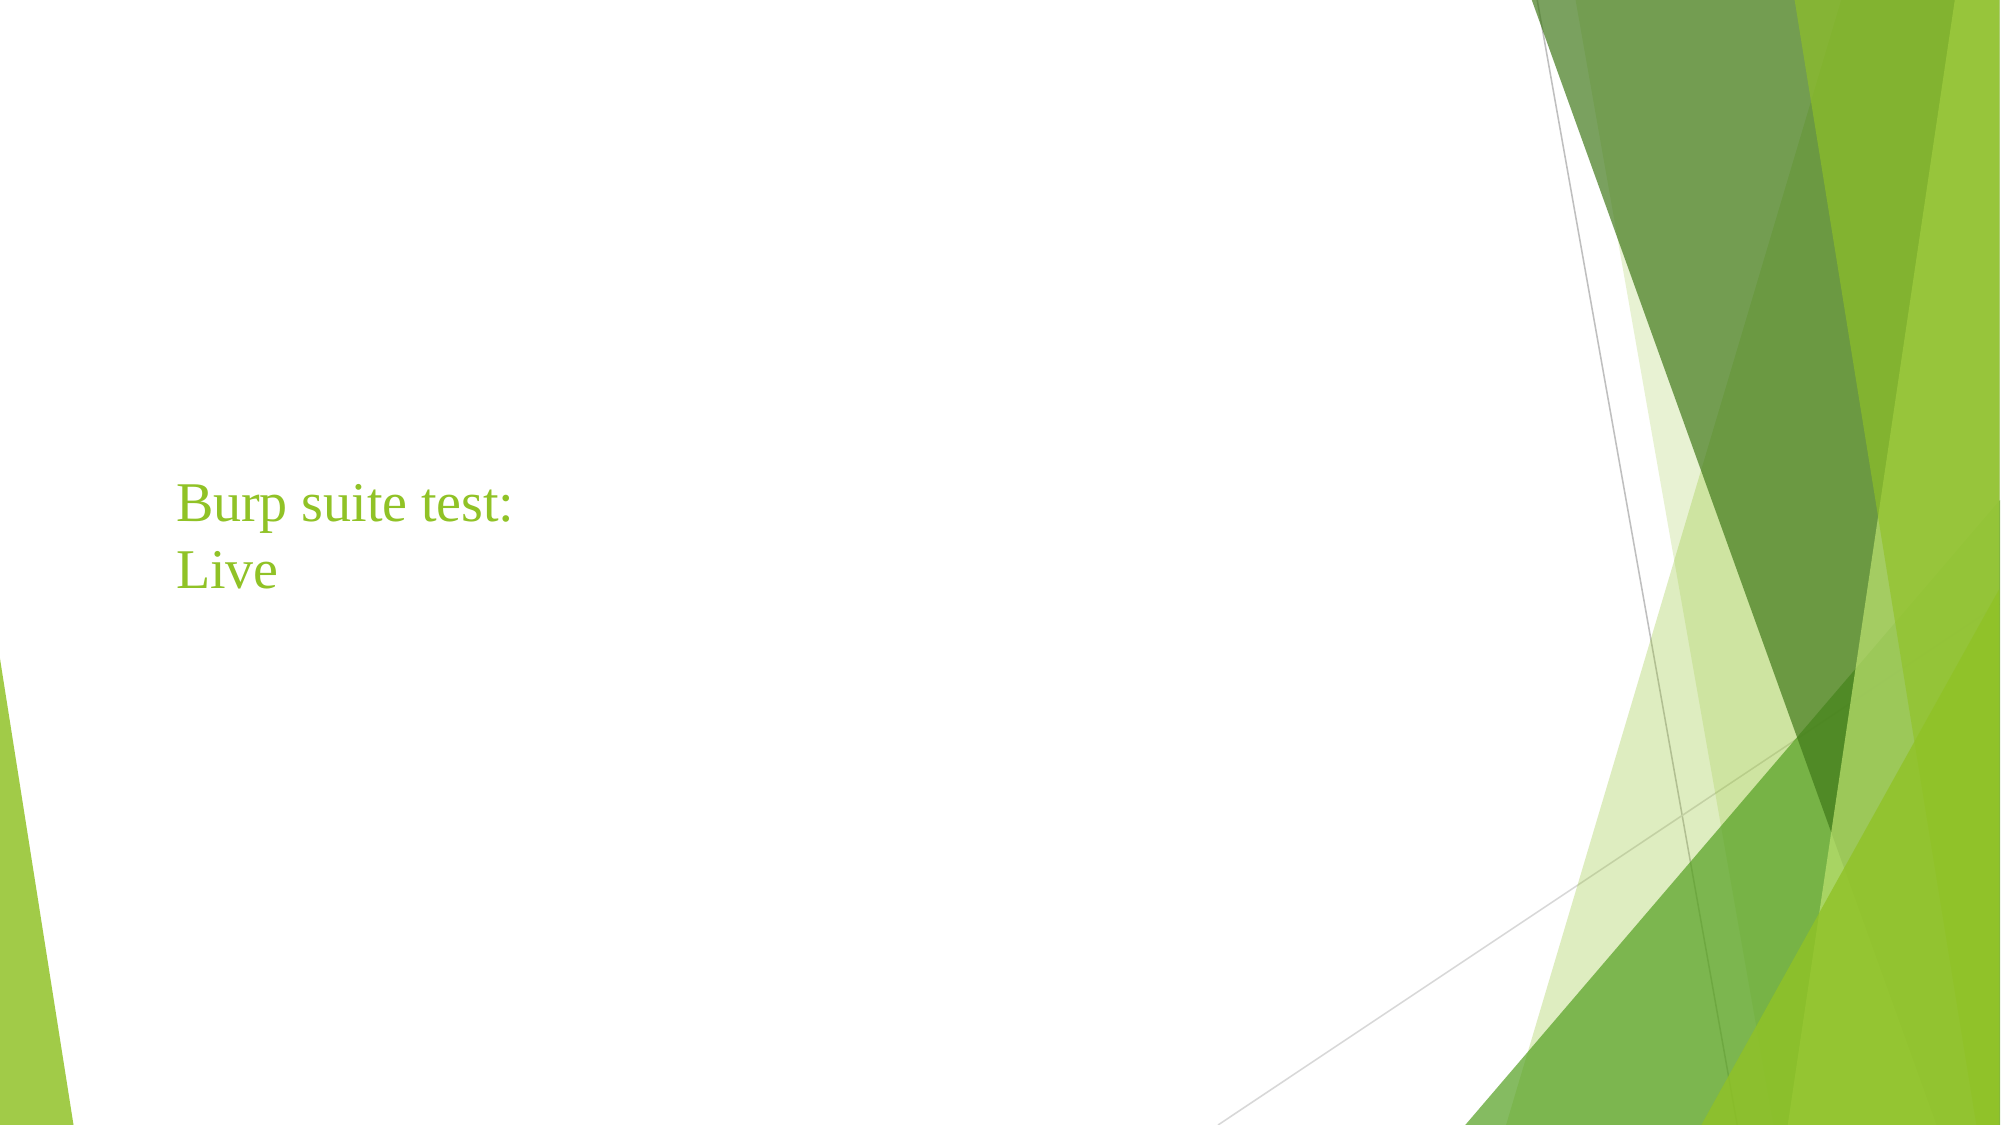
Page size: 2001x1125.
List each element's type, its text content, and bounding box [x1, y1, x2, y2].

title Burp suite test: Live [161, 457, 1572, 675]
